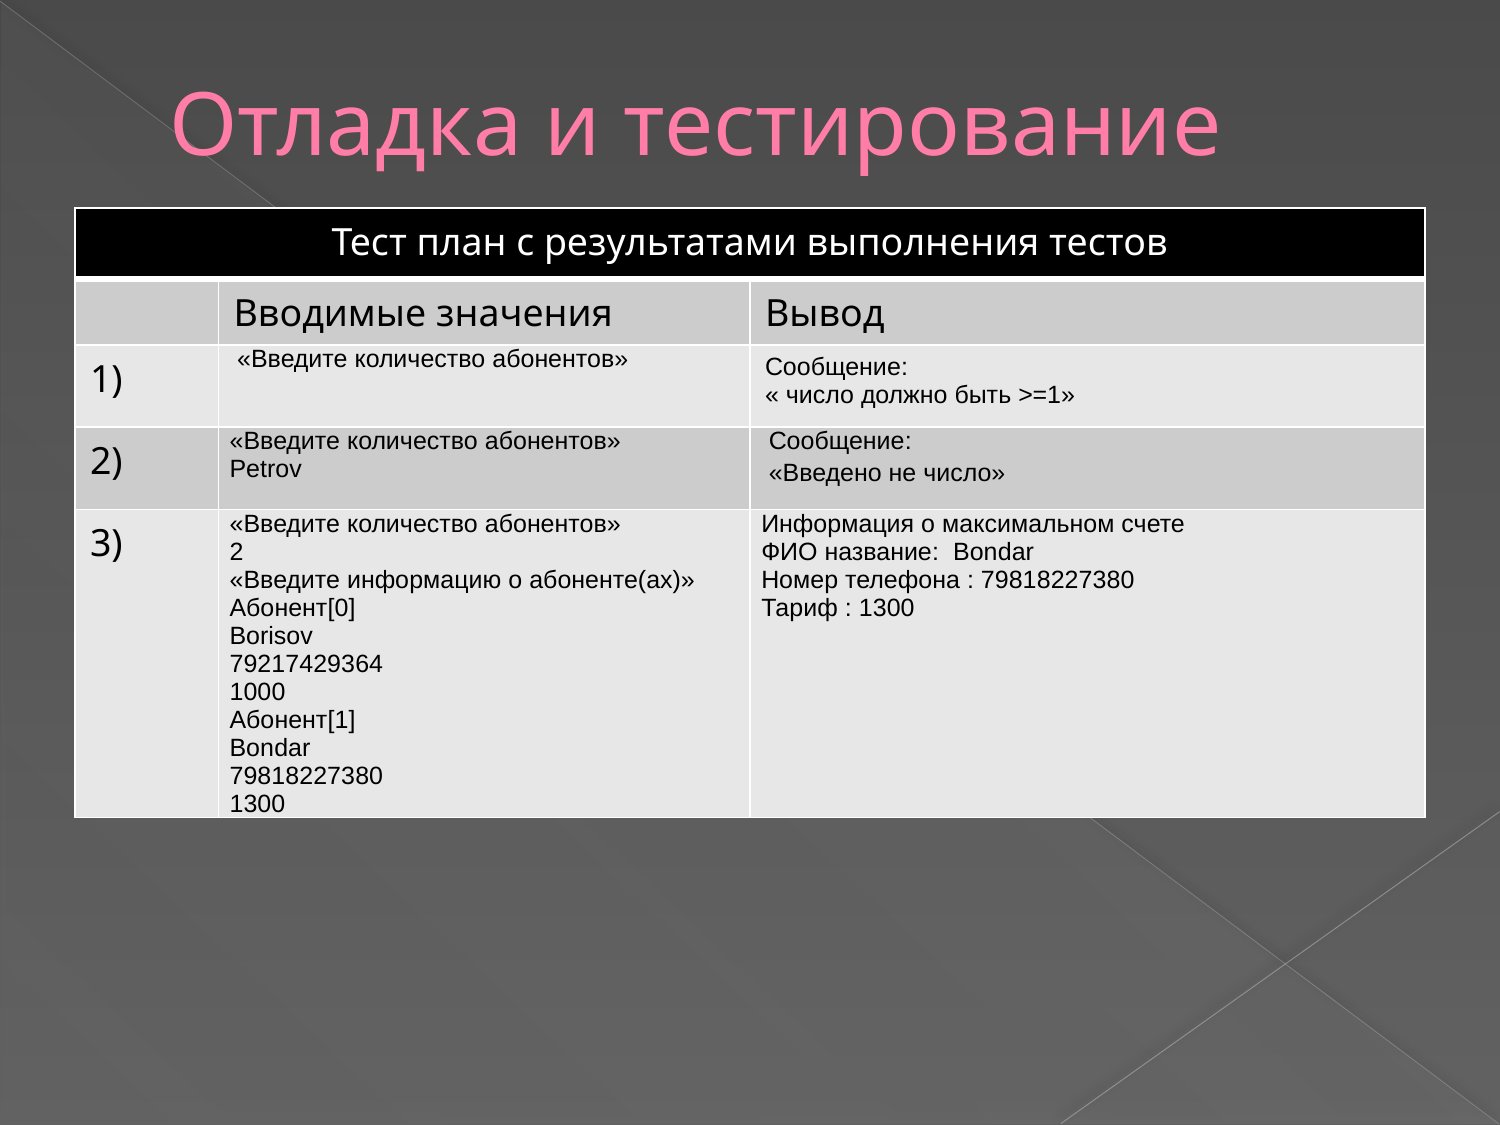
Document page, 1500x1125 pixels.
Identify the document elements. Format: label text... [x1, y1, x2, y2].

table_cell «Введите количество абонентов» 2 «Введите информацию о абоненте(ах)» Абонент[0] Borisov 79217429364 1000 Абонент[1] Bondar 79818227380 1300 [219, 510, 749, 817]
table_cell Информация о максимальном счете ФИО название: Bondar Номер телефона : 79818227380 Тариф : 1300 [751, 510, 1424, 817]
table_cell Вывод [751, 282, 1424, 344]
title Отладка и тестирование [75, 43, 1425, 197]
table_cell [76, 282, 218, 344]
table_cell 2) [76, 428, 218, 509]
table_cell Вводимые значения [219, 282, 749, 344]
table_cell Сообщение: «Введено не число» [751, 428, 1424, 509]
table_cell Сообщение: « число должно быть >=1» [751, 346, 1424, 426]
table_cell «Введите количество абонентов» [219, 346, 749, 426]
table_header Тест план с результатами выполнения тестов [76, 209, 1424, 276]
table_cell 1) [76, 346, 218, 426]
table_cell 3) [76, 510, 218, 817]
table_cell «Введите количество абонентов» Petrov [219, 428, 749, 509]
